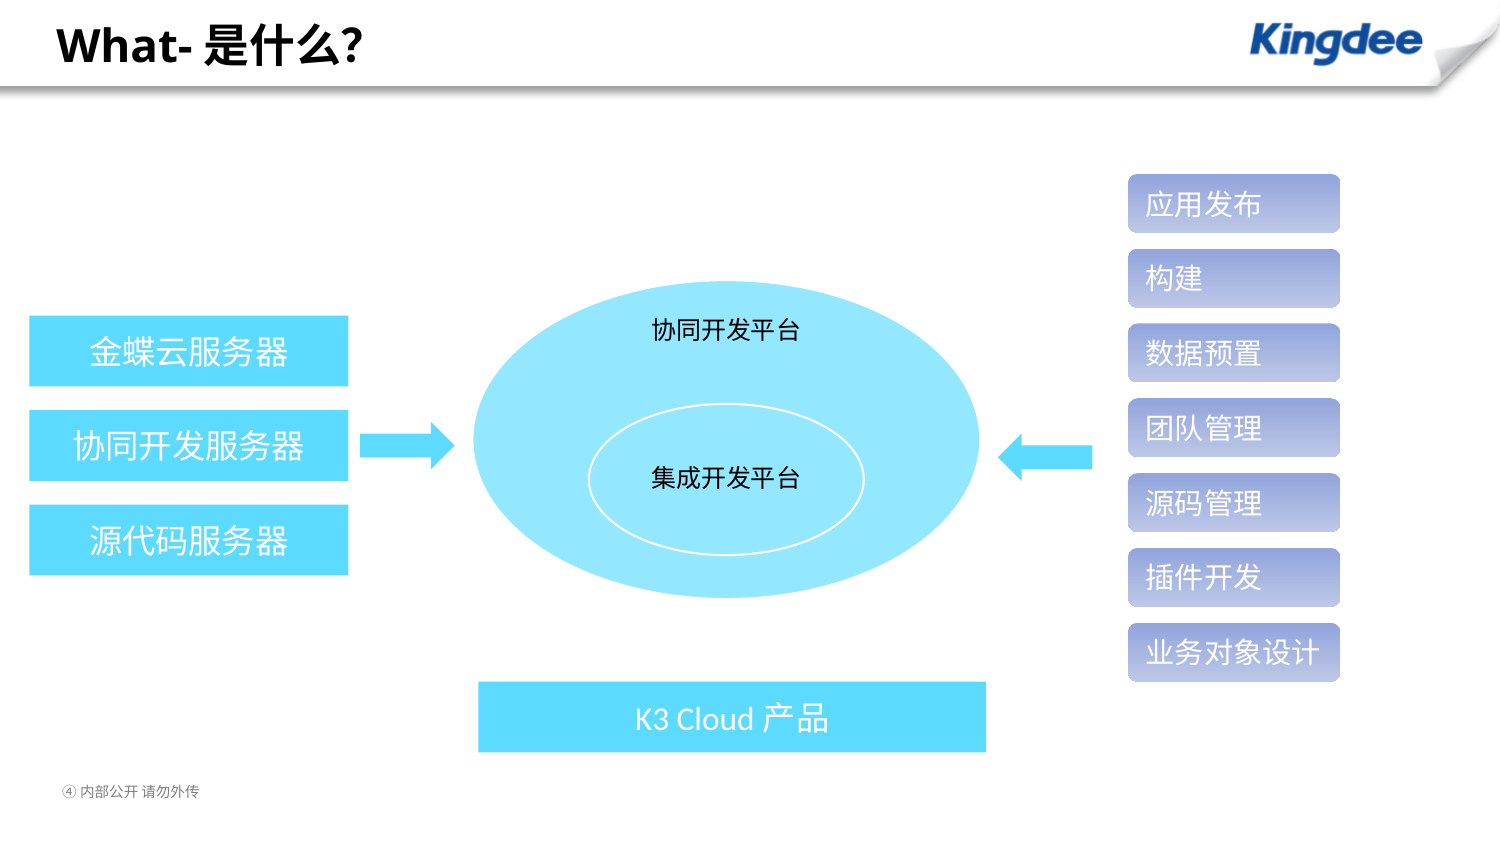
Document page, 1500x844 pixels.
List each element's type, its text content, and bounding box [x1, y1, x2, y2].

text_box 协同开发服务器 [29, 409, 349, 481]
text_box 数据预置 [1127, 322, 1342, 383]
text_box 源代码服务器 [29, 504, 349, 576]
text_box 应用发布 [1127, 173, 1342, 234]
text_box 源码管理 [1127, 472, 1342, 533]
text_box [490, 280, 963, 600]
text_box 团队管理 [1127, 397, 1342, 458]
title What-是什么？ [41, 2, 1336, 86]
text_box [997, 432, 1093, 483]
text_box 插件开发 [1127, 547, 1342, 608]
text_box K3 Cloud产品 [478, 681, 987, 753]
text_box [359, 420, 456, 471]
text_box 业务对象设计 [1127, 622, 1342, 683]
text_box 构建 [1127, 247, 1342, 309]
text_box 金蝶云服务器 [29, 315, 349, 387]
picture [0, 0, 1500, 86]
